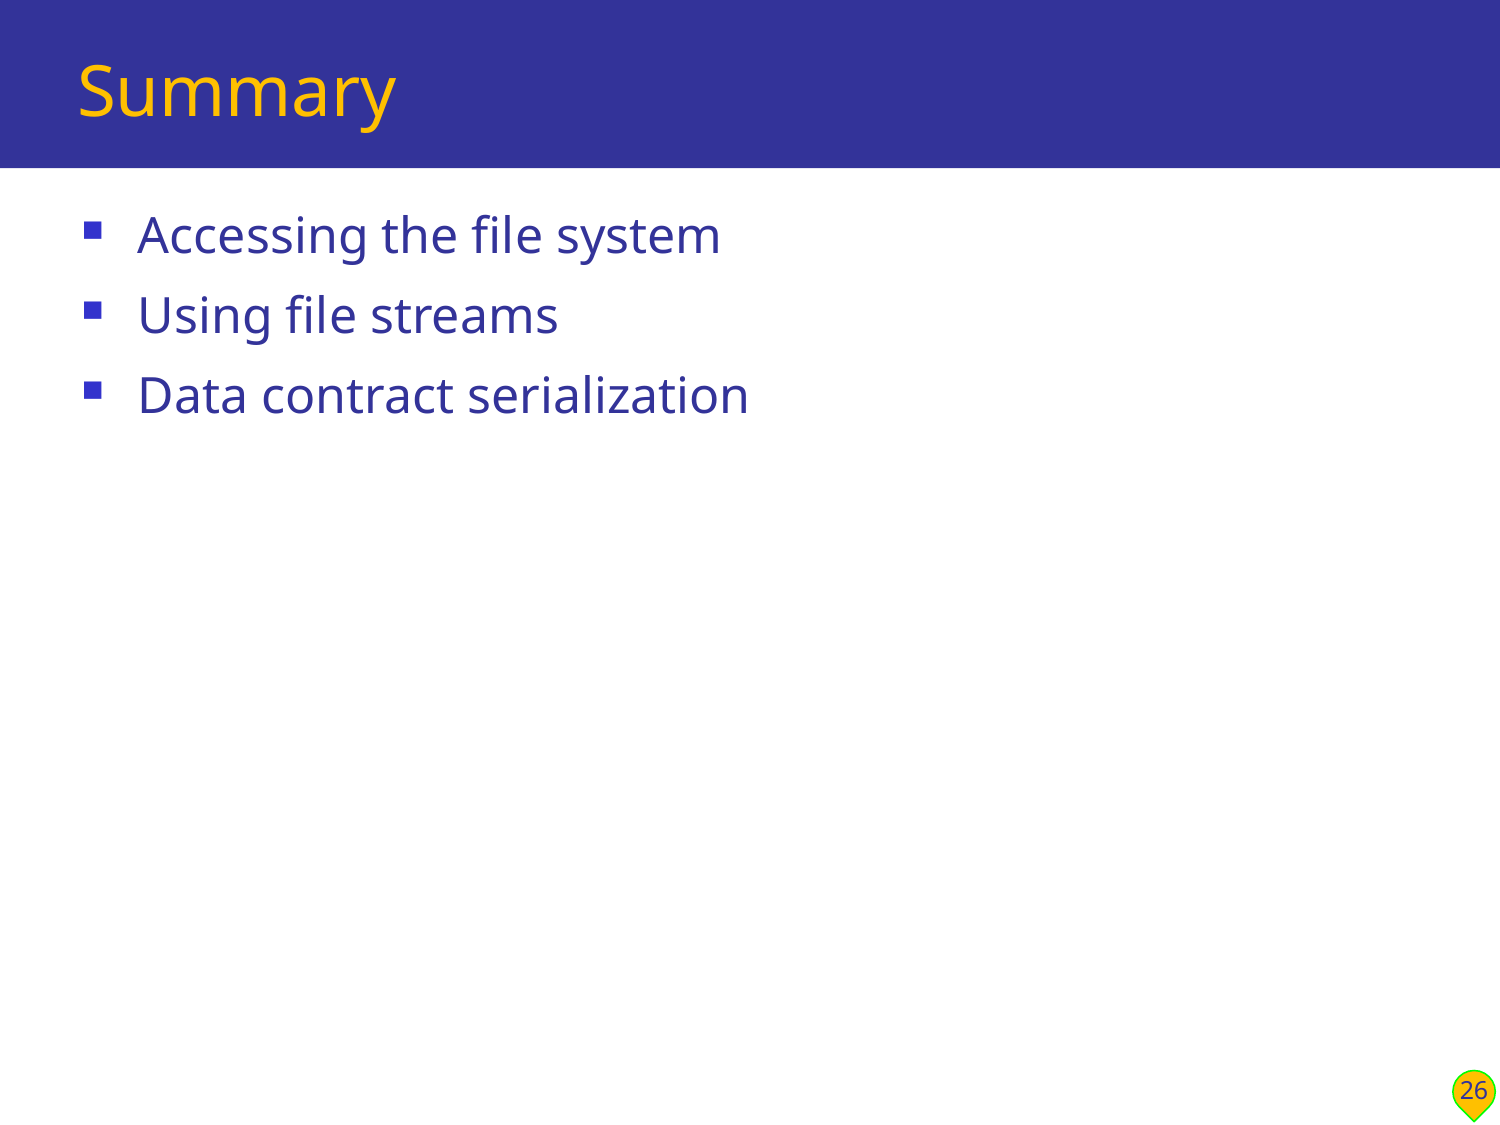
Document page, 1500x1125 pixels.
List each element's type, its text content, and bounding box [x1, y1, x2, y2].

list Accessing the file system Using file streams Data contract serialization [66, 196, 1460, 1007]
footer 26 [1431, 1040, 1500, 1117]
title Summary [61, 24, 1465, 139]
